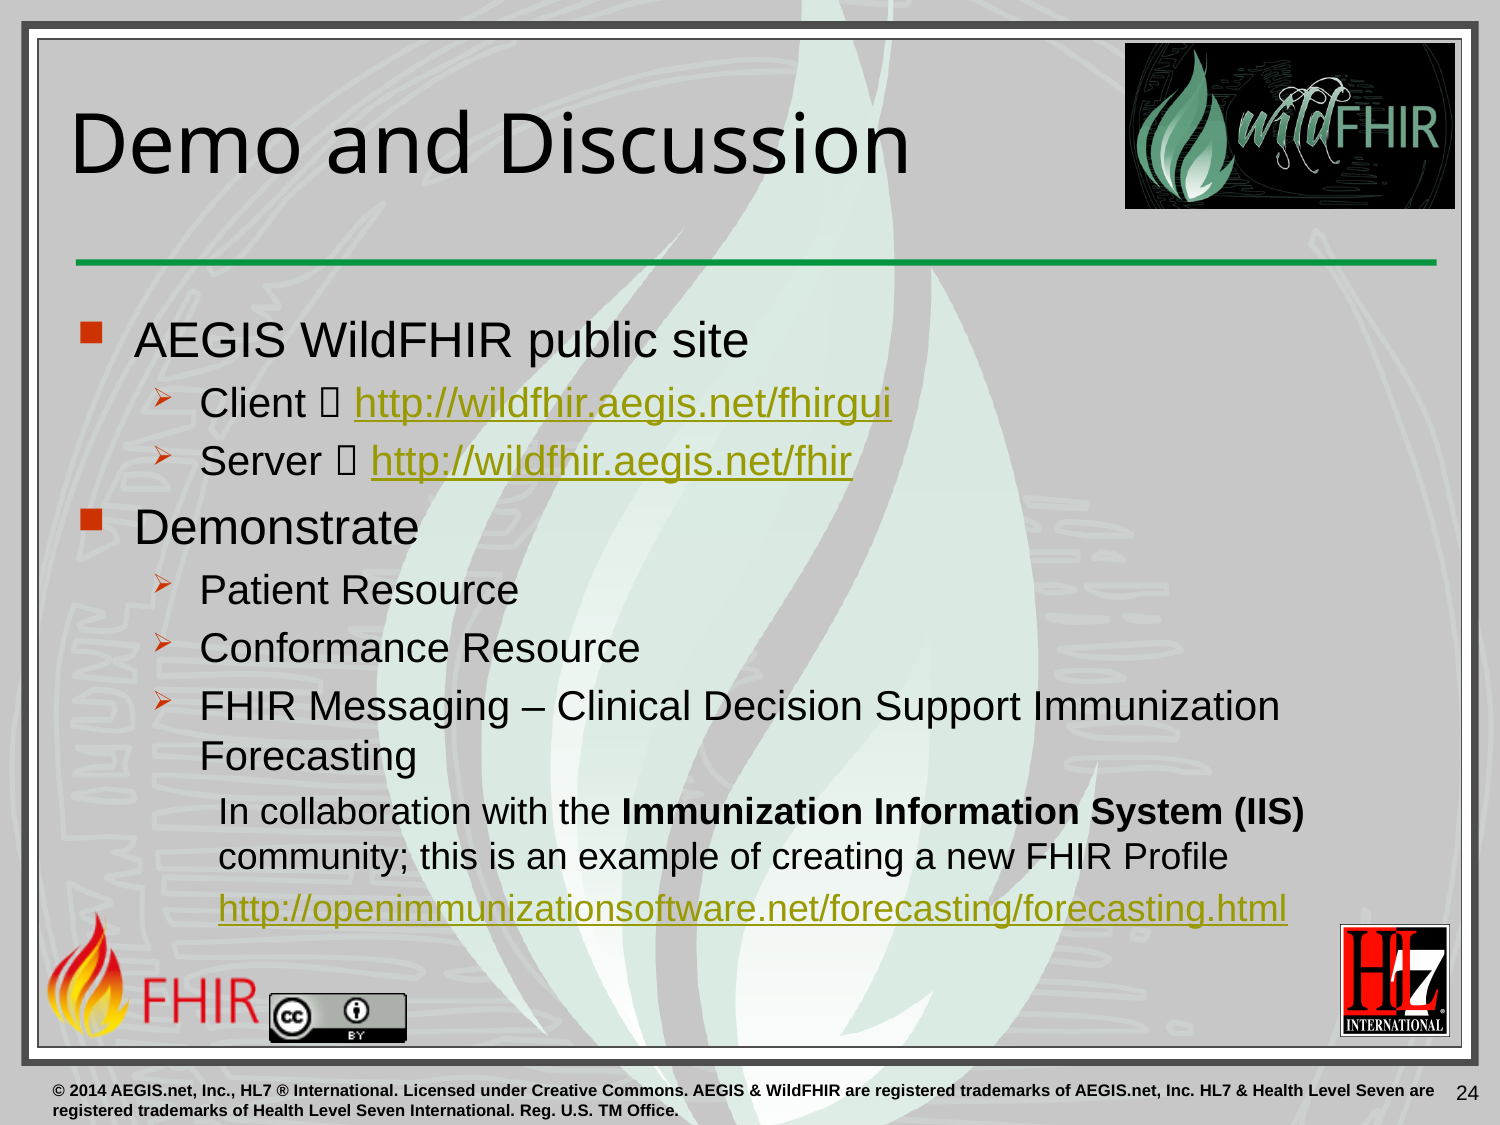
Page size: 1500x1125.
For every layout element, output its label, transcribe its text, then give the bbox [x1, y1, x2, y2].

list AEGIS WildFHIR public site Client  http://wildfhir.aegis.net/fhirgui Server  http://wildfhir.aegis.net/fhir Demonstrate Patient Resource Conformance Resource FHIR Messaging – Clinical Decision Support Immunization Forecasting In collaboration with the Immunization Information System (IIS) community; this is an example of creating a new FHIR Profile http://openimmunizationsoftware.net/forecasting/forecasting.html [62, 299, 1438, 1035]
text_box 24 [1435, 1078, 1495, 1106]
picture [269, 1035, 407, 1043]
picture [1125, 43, 1455, 209]
title Demo and Discussion [53, 54, 1128, 244]
picture [1340, 924, 1450, 1037]
picture [45, 909, 266, 1040]
